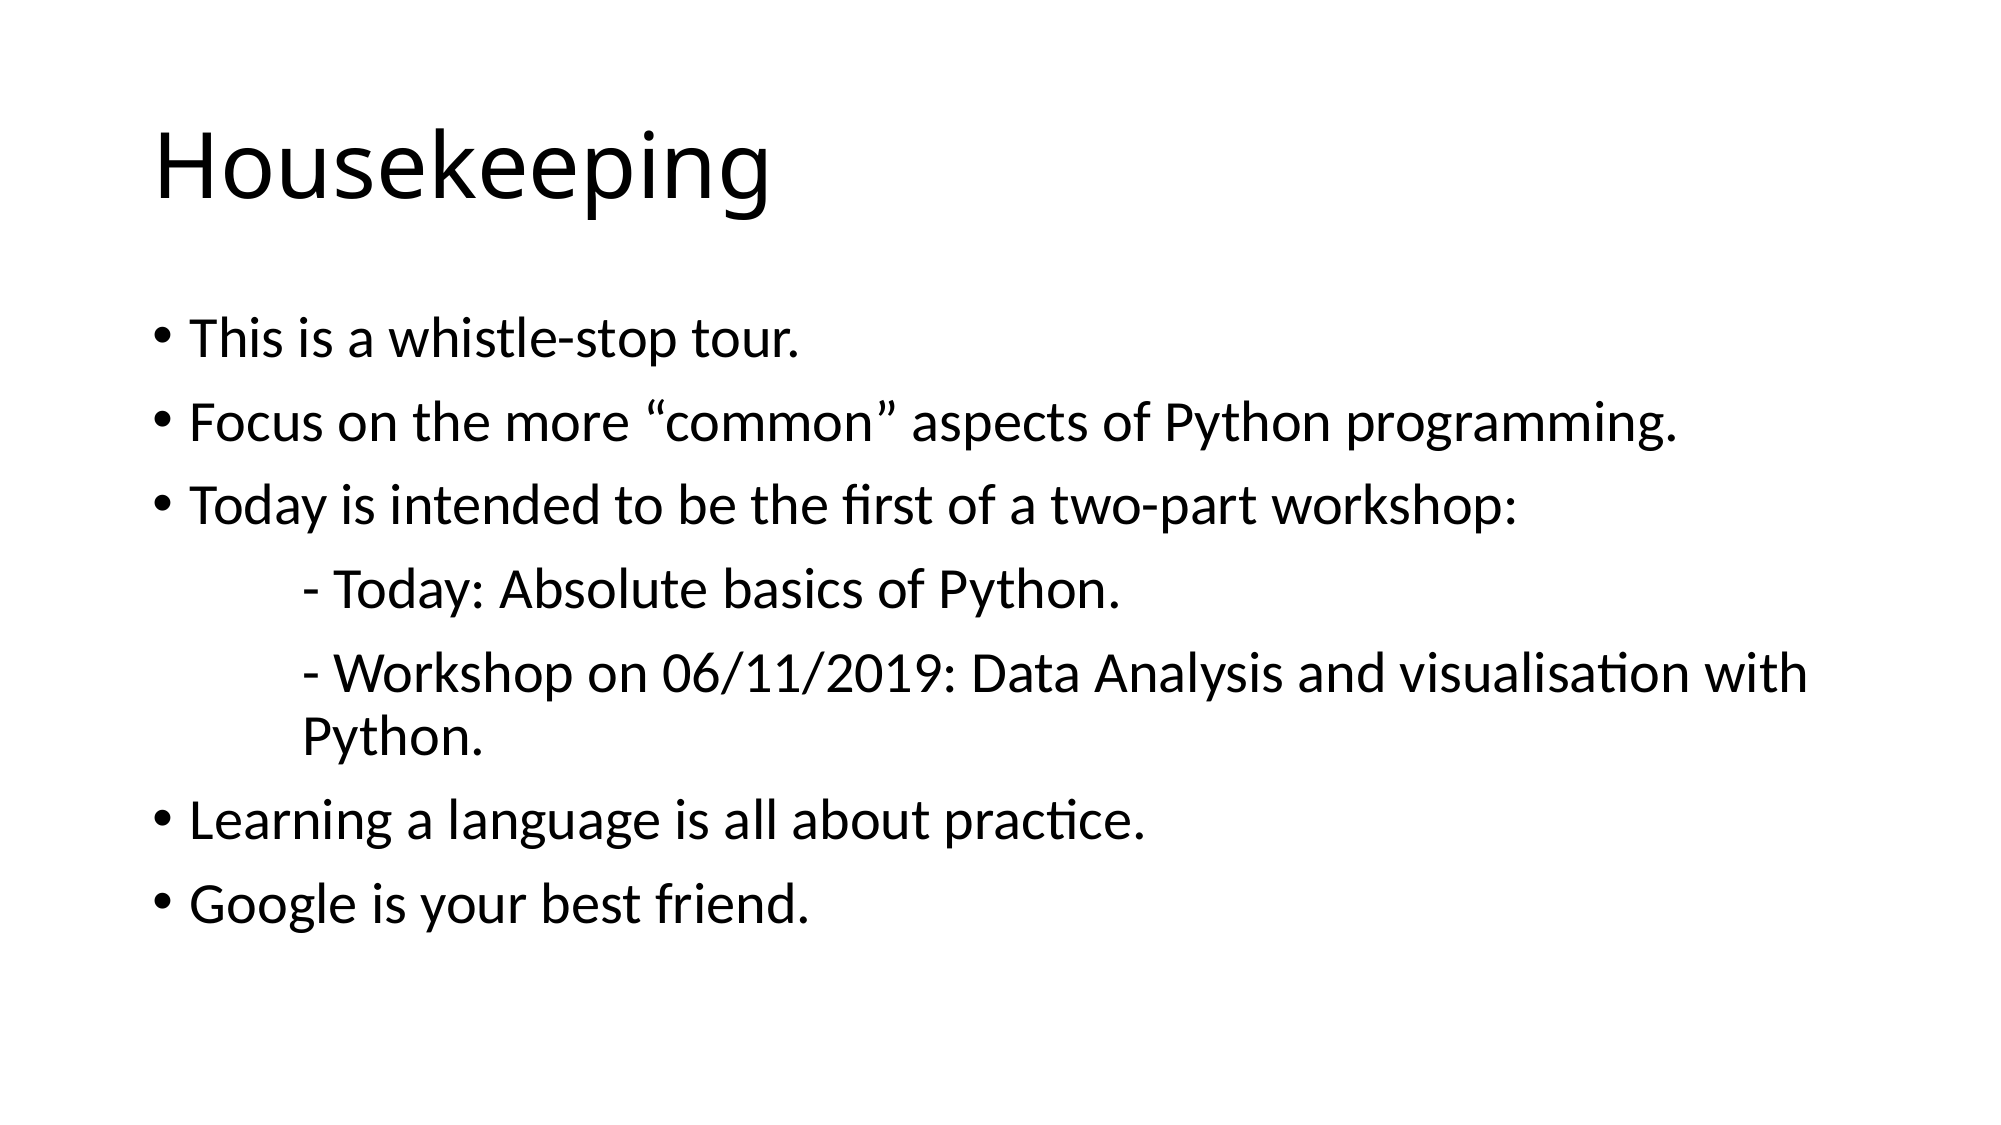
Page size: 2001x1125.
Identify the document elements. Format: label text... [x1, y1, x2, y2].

title Housekeeping [137, 59, 1863, 278]
list This is a whistle-stop tour. Focus on the more “common” aspects of Python programming. Today is intended to be the first of a two-part workshop: - Today: Absolute basics of Python. - Workshop on 06/11/2019: Data Analysis and visualisation with Python. Learning a language is all about practice. Google is your best friend. [137, 299, 1863, 1014]
